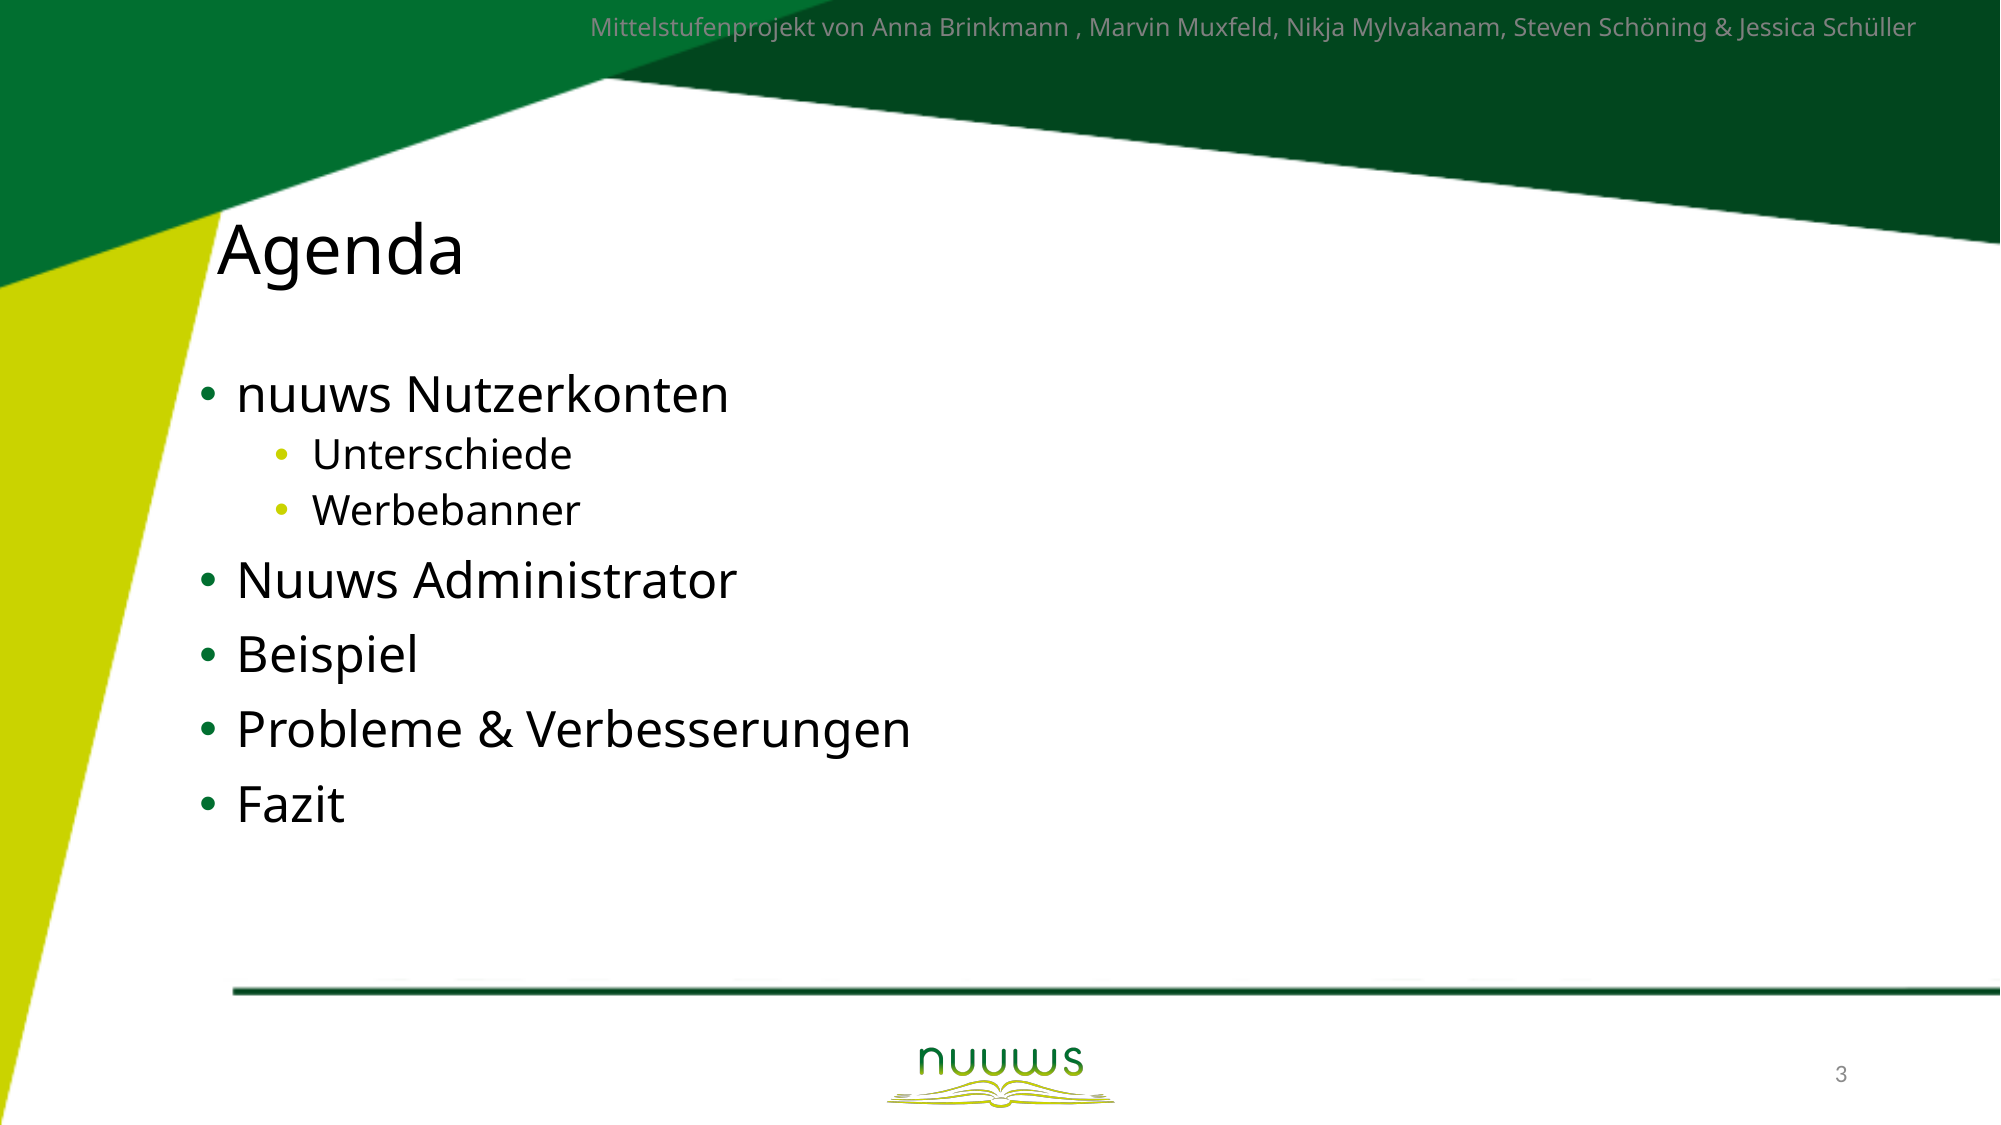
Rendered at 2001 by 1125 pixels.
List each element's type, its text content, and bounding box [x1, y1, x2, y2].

list nuuws Nutzerkonten Unterschiede Werbebanner Nuuws Administrator Beispiel Probleme & Verbesserungen Fazit [184, 362, 1863, 970]
slide_number 3 [1412, 1042, 1863, 1103]
title Agenda [202, 143, 1881, 361]
picture [0, 0, 2000, 1125]
